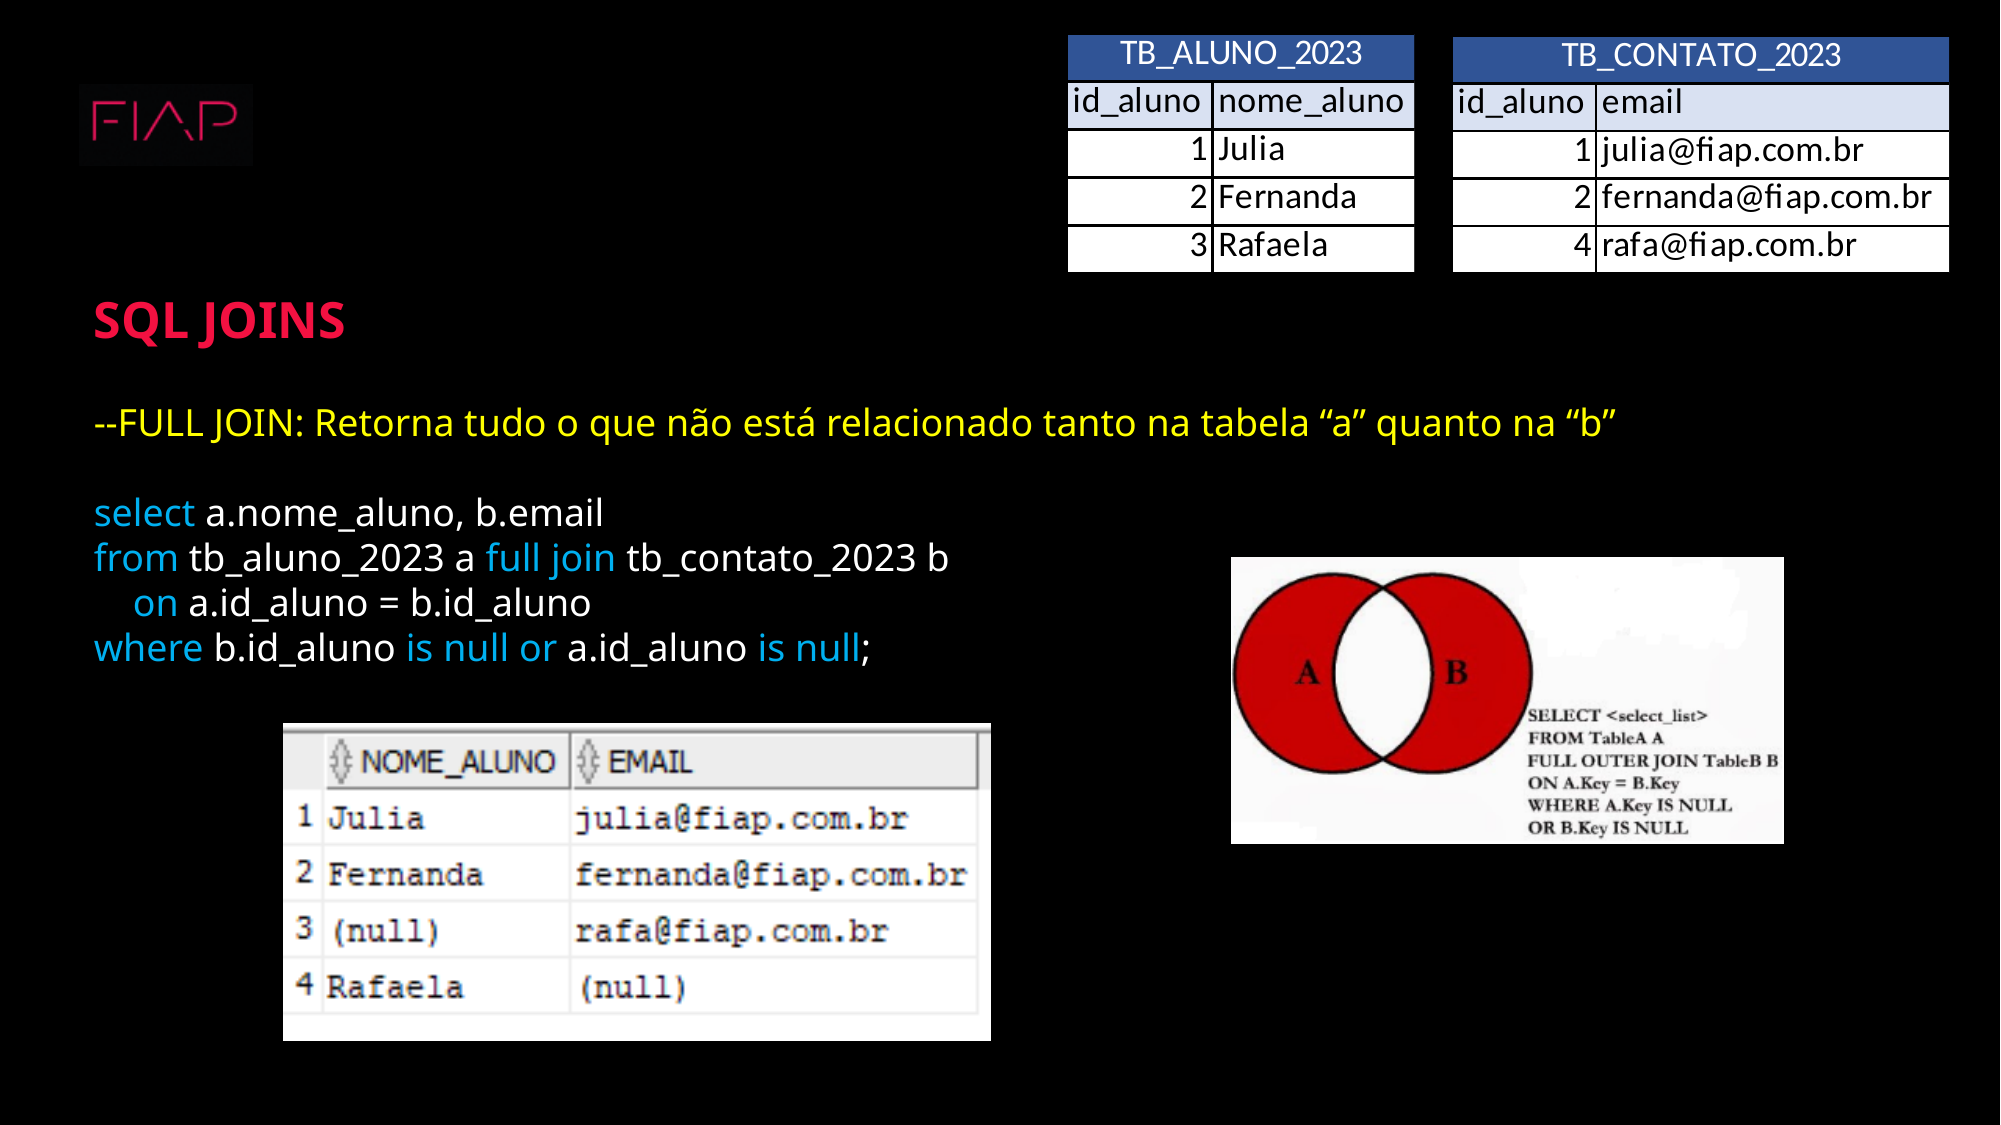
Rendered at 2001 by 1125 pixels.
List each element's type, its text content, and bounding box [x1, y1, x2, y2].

picture [1450, 34, 1952, 275]
picture [79, 84, 253, 166]
text_box SQL JOINS [79, 281, 1614, 356]
text_box --FULL JOIN: Retorna tudo o que não está relacionado tanto na tabela “a” quanto na “b” select a.nome_aluno, b.email from tb_aluno_2023 a full join tb_contato_2023 b on a.id_aluno = b.id_aluno where b.id_aluno is null or a.id_aluno is null; [79, 391, 1840, 677]
picture [283, 723, 991, 1041]
picture [1231, 557, 1784, 844]
picture [1065, 32, 1417, 275]
